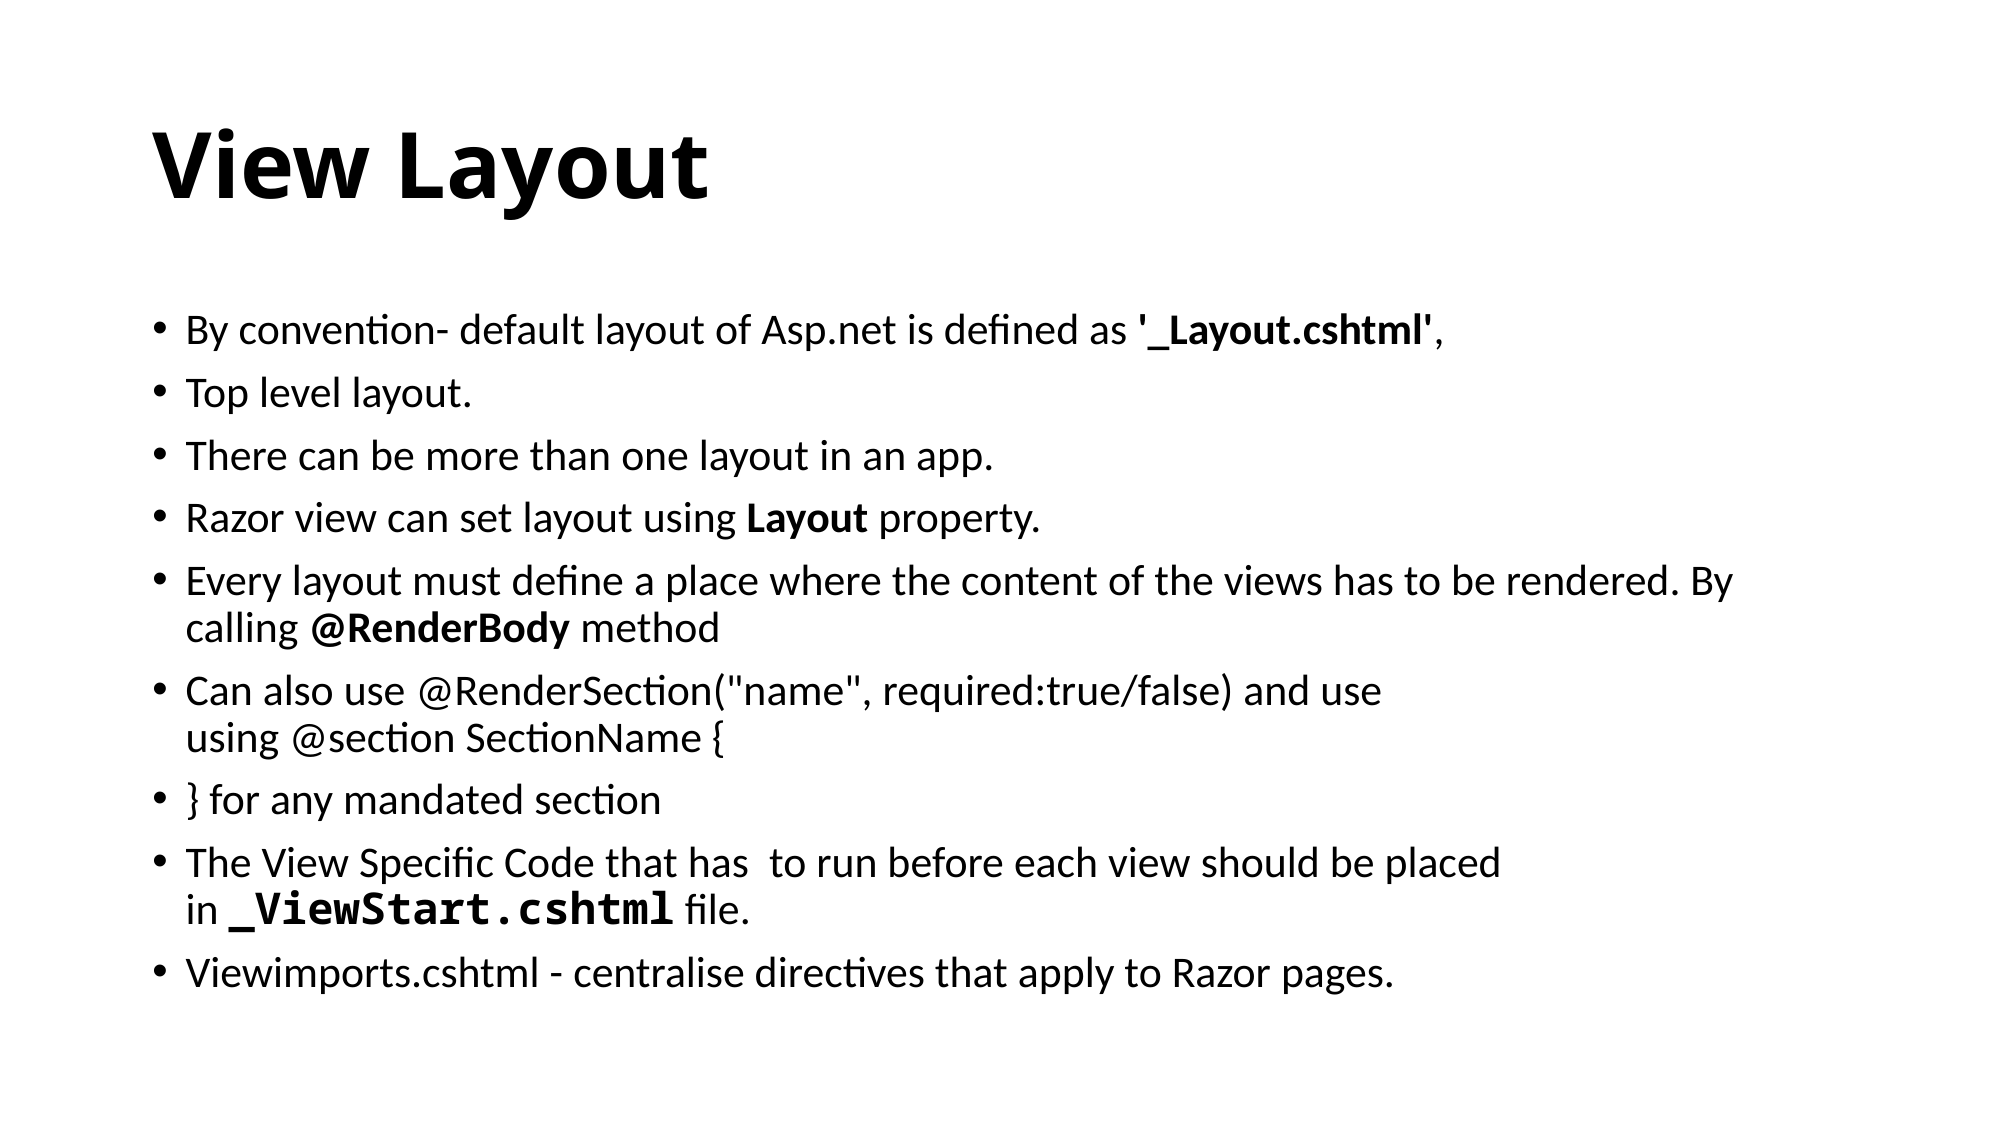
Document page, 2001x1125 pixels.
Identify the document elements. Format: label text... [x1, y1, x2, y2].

title View Layout [137, 59, 1863, 278]
list By convention- default layout of Asp.net is defined as '_Layout.cshtml', Top level layout. There can be more than one layout in an app. Razor view can set layout using Layout property. Every layout must define a place where the content of the views has to be rendered. By calling @RenderBody method Can also use @RenderSection("name", required:true/false) and use using @section SectionName { } for any mandated section The View Specific Code that has to run before each view should be placed in _ViewStart.cshtml file. Viewimports.cshtml - centralise directives that apply to Razor pages. [137, 299, 1863, 1014]
